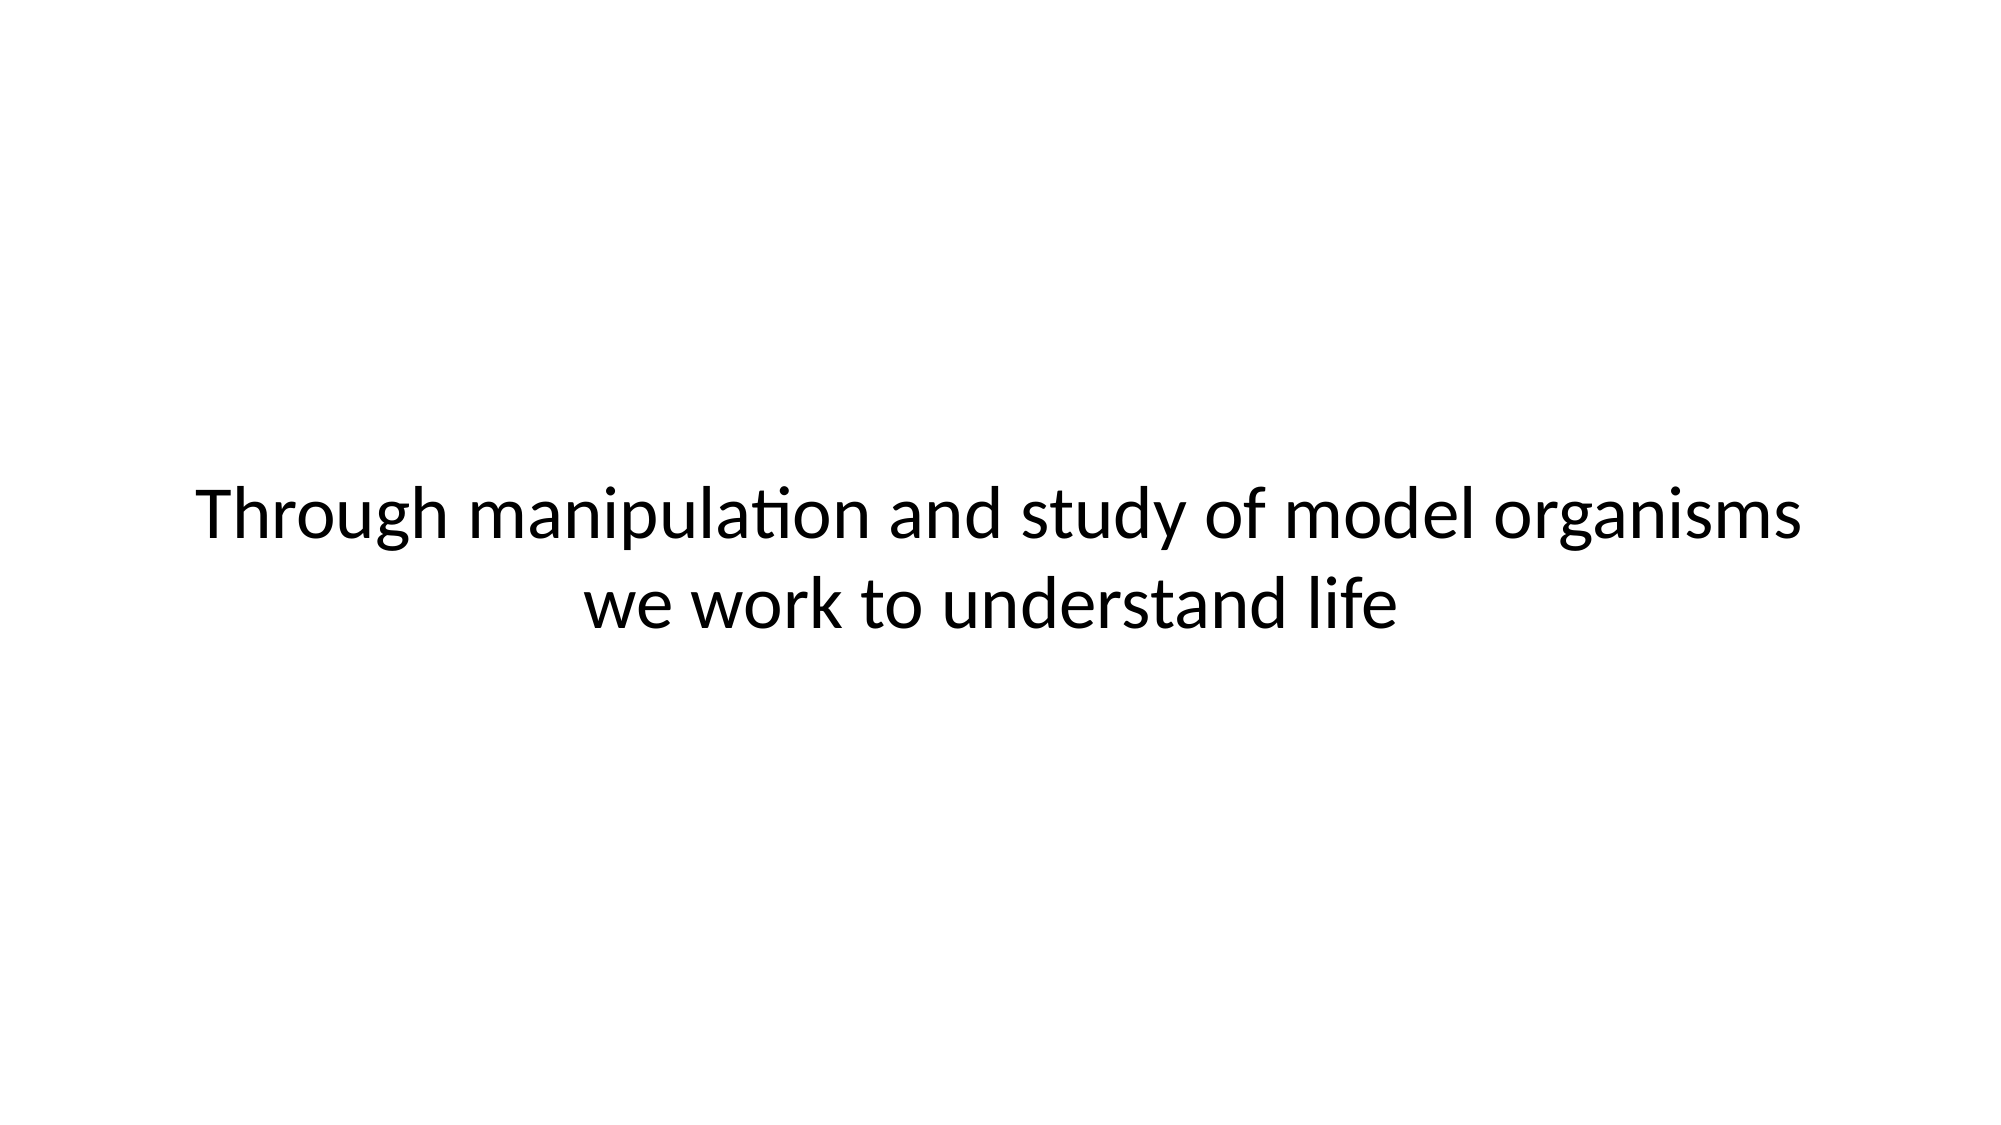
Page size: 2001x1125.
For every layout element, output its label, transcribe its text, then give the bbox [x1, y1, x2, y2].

text_box Through manipulation and study of model organisms we work to understand life [0, 456, 2000, 652]
